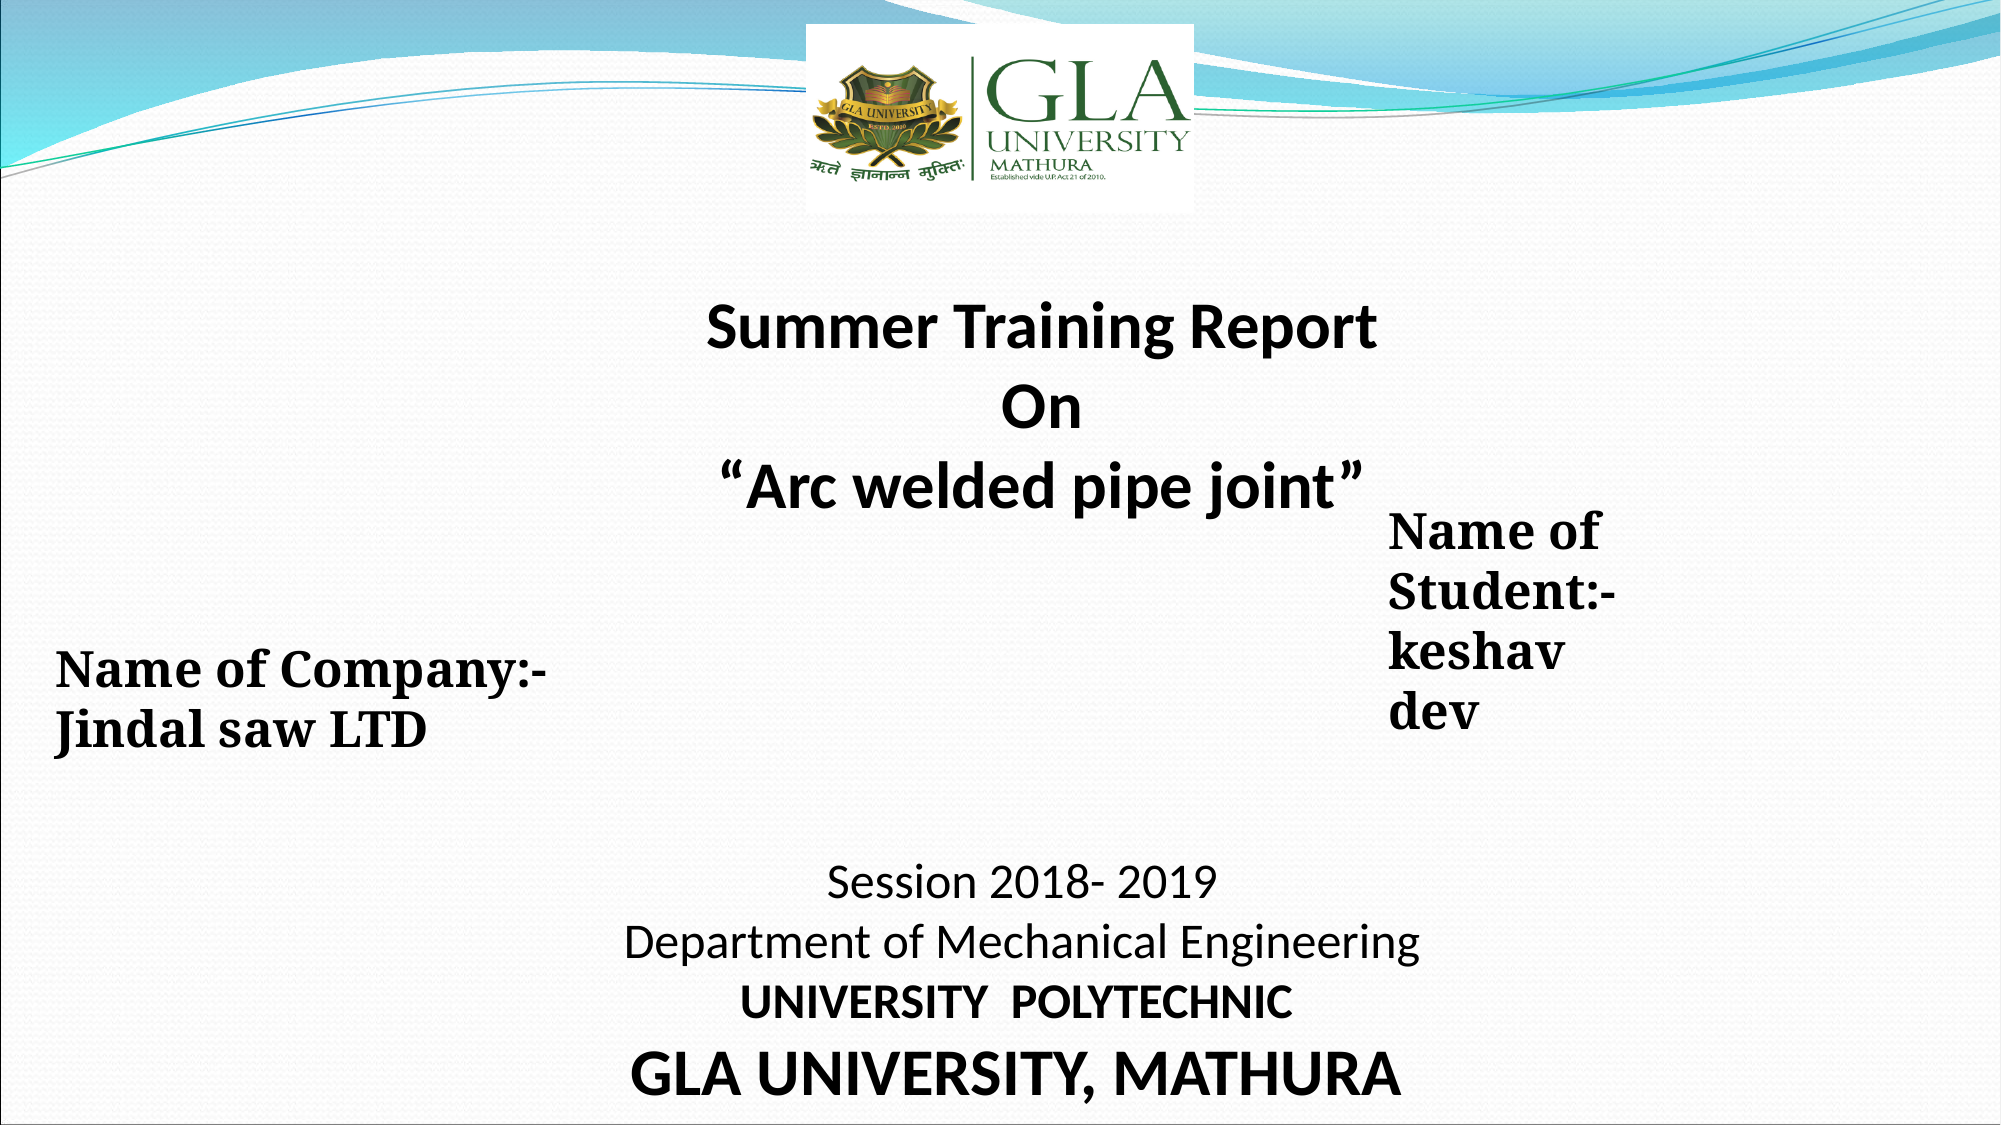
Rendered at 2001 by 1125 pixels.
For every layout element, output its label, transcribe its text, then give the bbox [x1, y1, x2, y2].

picture [0, 0, 2001, 1125]
title Session 2018- 2019 Department of Mechanical Engineering UNIVERSITY POLYTECHNIC GLA UNIVERSITY, MATHURA [125, 1016, 1909, 1125]
text_box Name of Company:-Jindal saw LTD [40, 629, 594, 765]
text_box Name of Student:-keshav dev [1373, 491, 1634, 747]
text_box Summer Training Report On “Arc welded pipe joint” [542, 274, 1543, 610]
